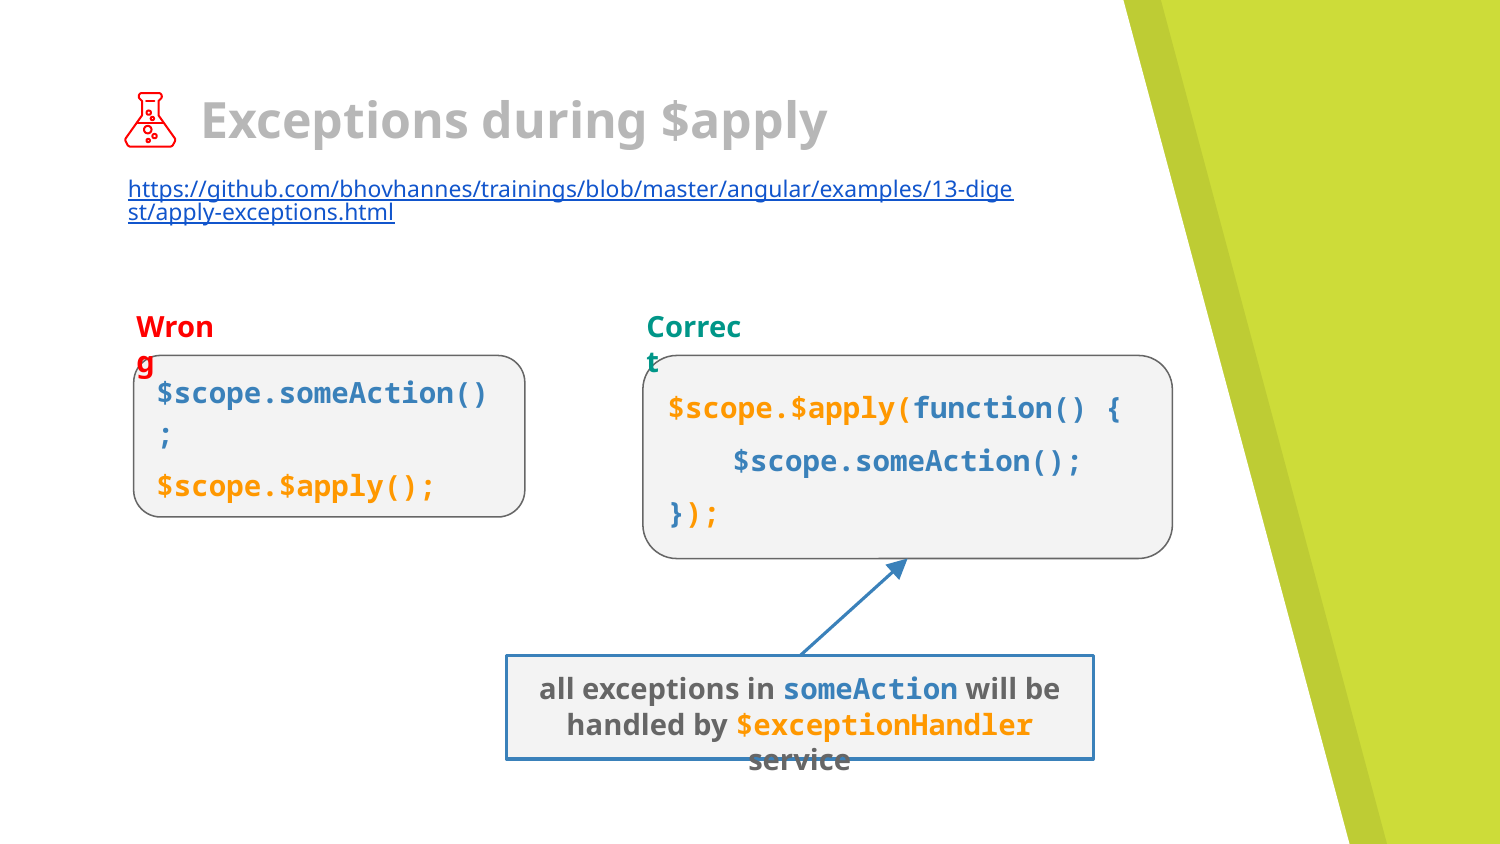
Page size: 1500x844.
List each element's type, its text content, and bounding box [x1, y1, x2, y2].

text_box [125, 92, 176, 147]
text_box https://github.com/bhovhannes/trainings/blob/master/angular/examples/13-digest/apply-exceptions.html [112, 159, 1037, 240]
text_box $scope.$apply(function() { $scope.someAction(); }); [642, 355, 1173, 559]
text_box $scope.someAction(); $scope.$apply(); [133, 355, 525, 517]
text_box all exceptions in someAction will be handled by $exceptionHandler service [506, 655, 1094, 760]
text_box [799, 558, 908, 657]
title Exceptions during $apply [185, 96, 1109, 164]
text_box Correct [631, 293, 768, 356]
text_box Wrong [121, 293, 243, 356]
